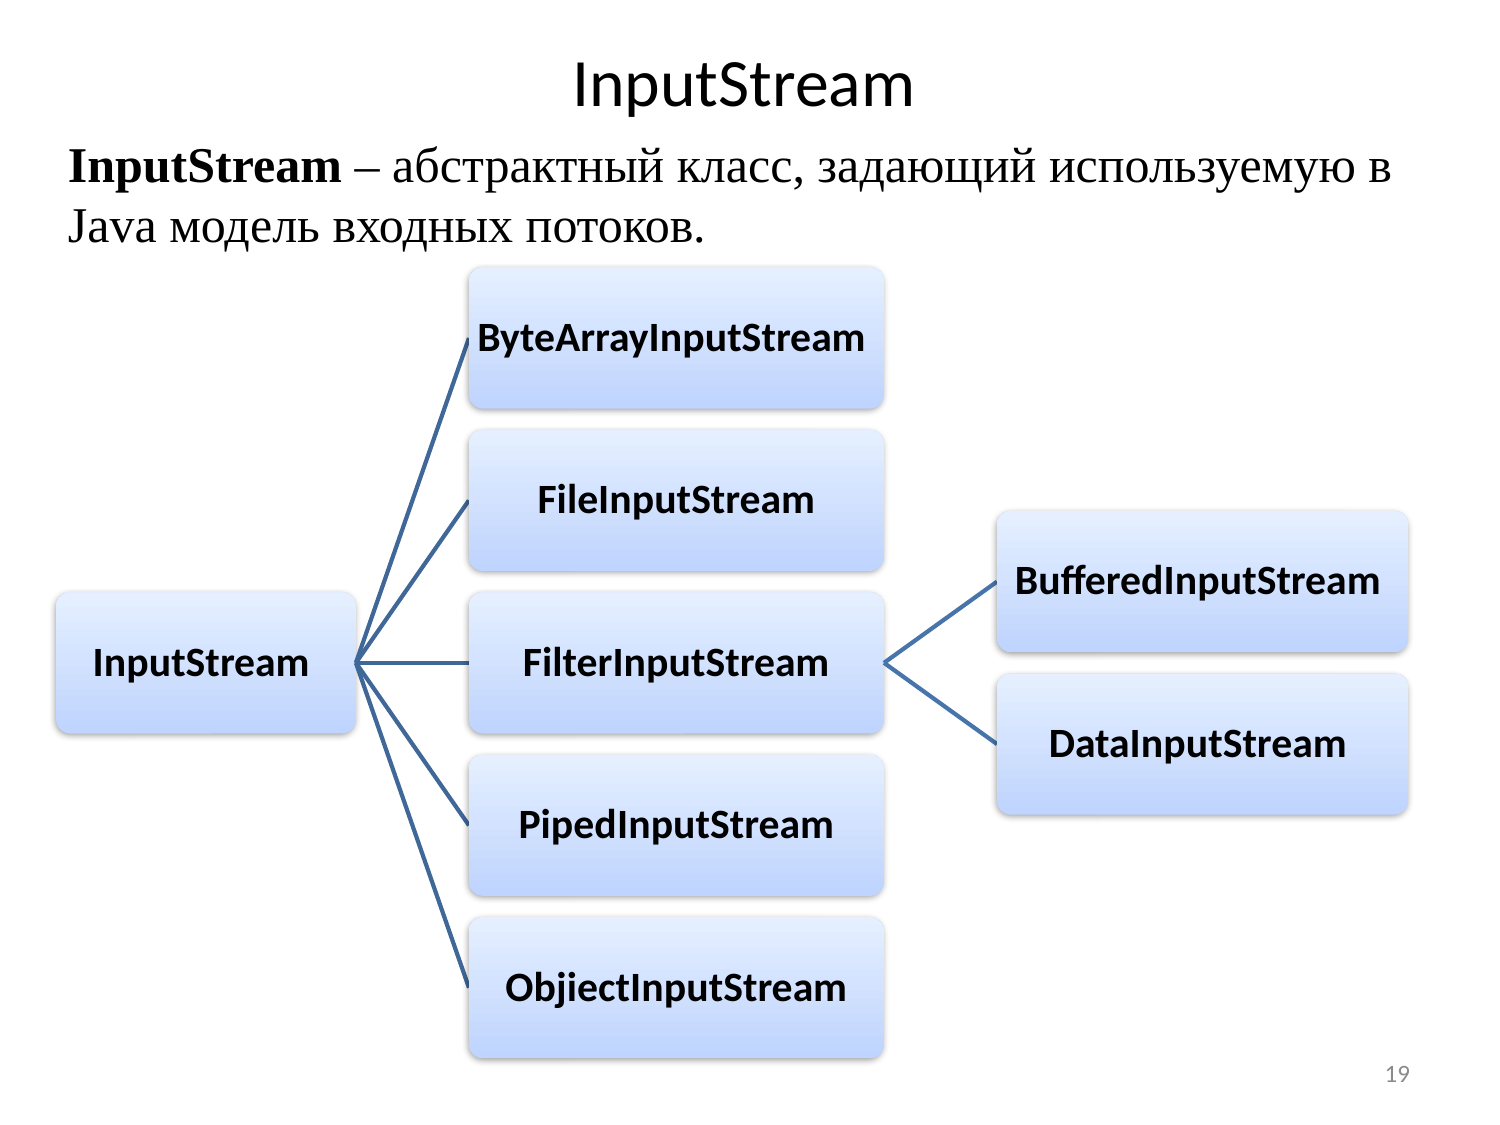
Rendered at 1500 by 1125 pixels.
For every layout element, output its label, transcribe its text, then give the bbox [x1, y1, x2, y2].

title InputStream [76, 30, 1427, 128]
text_box InputStream – абстрактный класс, задающий используемую в Java модель входных потоков. [53, 125, 1424, 261]
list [41, 266, 1424, 1059]
slide_number 19 [1074, 1065, 1425, 1103]
